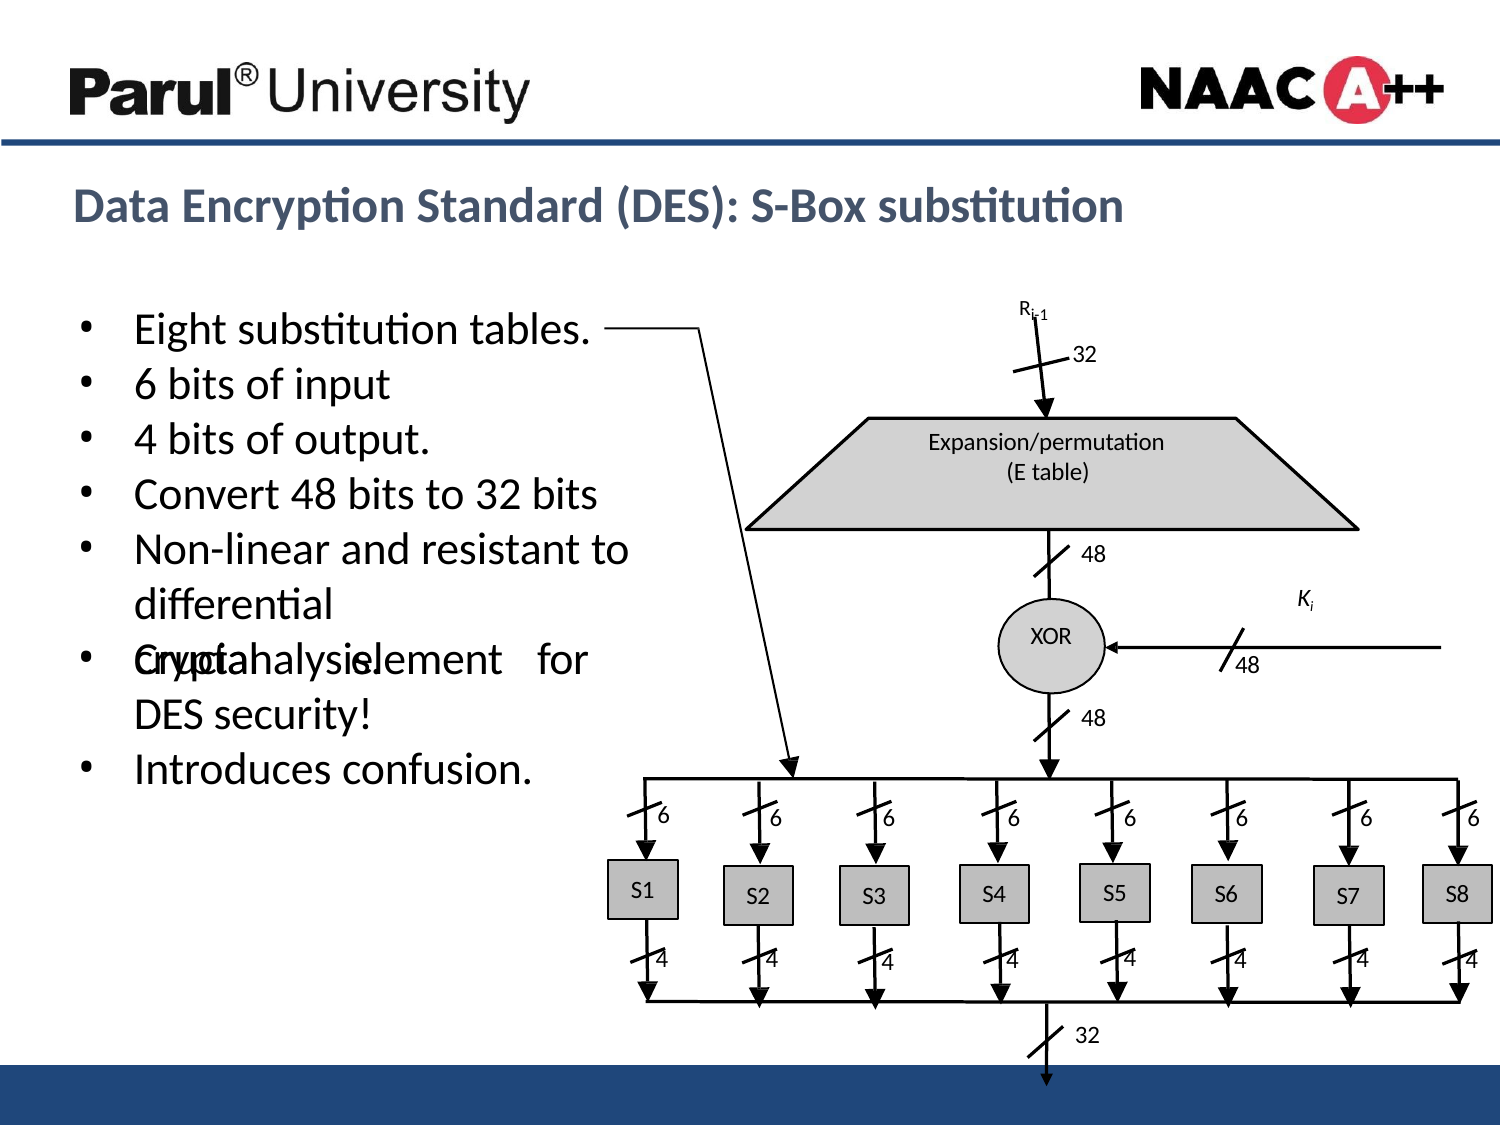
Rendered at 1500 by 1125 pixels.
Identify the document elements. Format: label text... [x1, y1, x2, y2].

text_box Crucial element for DES security! Introduces confusion. [75, 626, 599, 794]
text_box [1468, 863, 1494, 925]
text_box Eight substitution tables. 6 bits of input 4 bits of output. Convert 48 bits to 32 bits Non-linear and resistant to differential cryptanalysis. [75, 296, 637, 626]
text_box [1440, 780, 1479, 867]
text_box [1031, 543, 1442, 744]
text_box [1, 139, 1500, 146]
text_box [1440, 921, 1480, 1005]
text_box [997, 597, 1026, 695]
text_box Ri-1 [1012, 281, 1057, 315]
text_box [604, 327, 1006, 921]
picture [70, 62, 530, 124]
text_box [625, 778, 739, 1005]
title Data Encryption Standard (DES): S-Box substitution [71, 170, 1344, 361]
picture [1141, 56, 1444, 124]
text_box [1011, 316, 1072, 420]
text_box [1366, 778, 1463, 1005]
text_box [1366, 925, 1370, 1009]
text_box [1077, 327, 1460, 776]
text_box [628, 919, 667, 1003]
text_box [744, 416, 1361, 1087]
